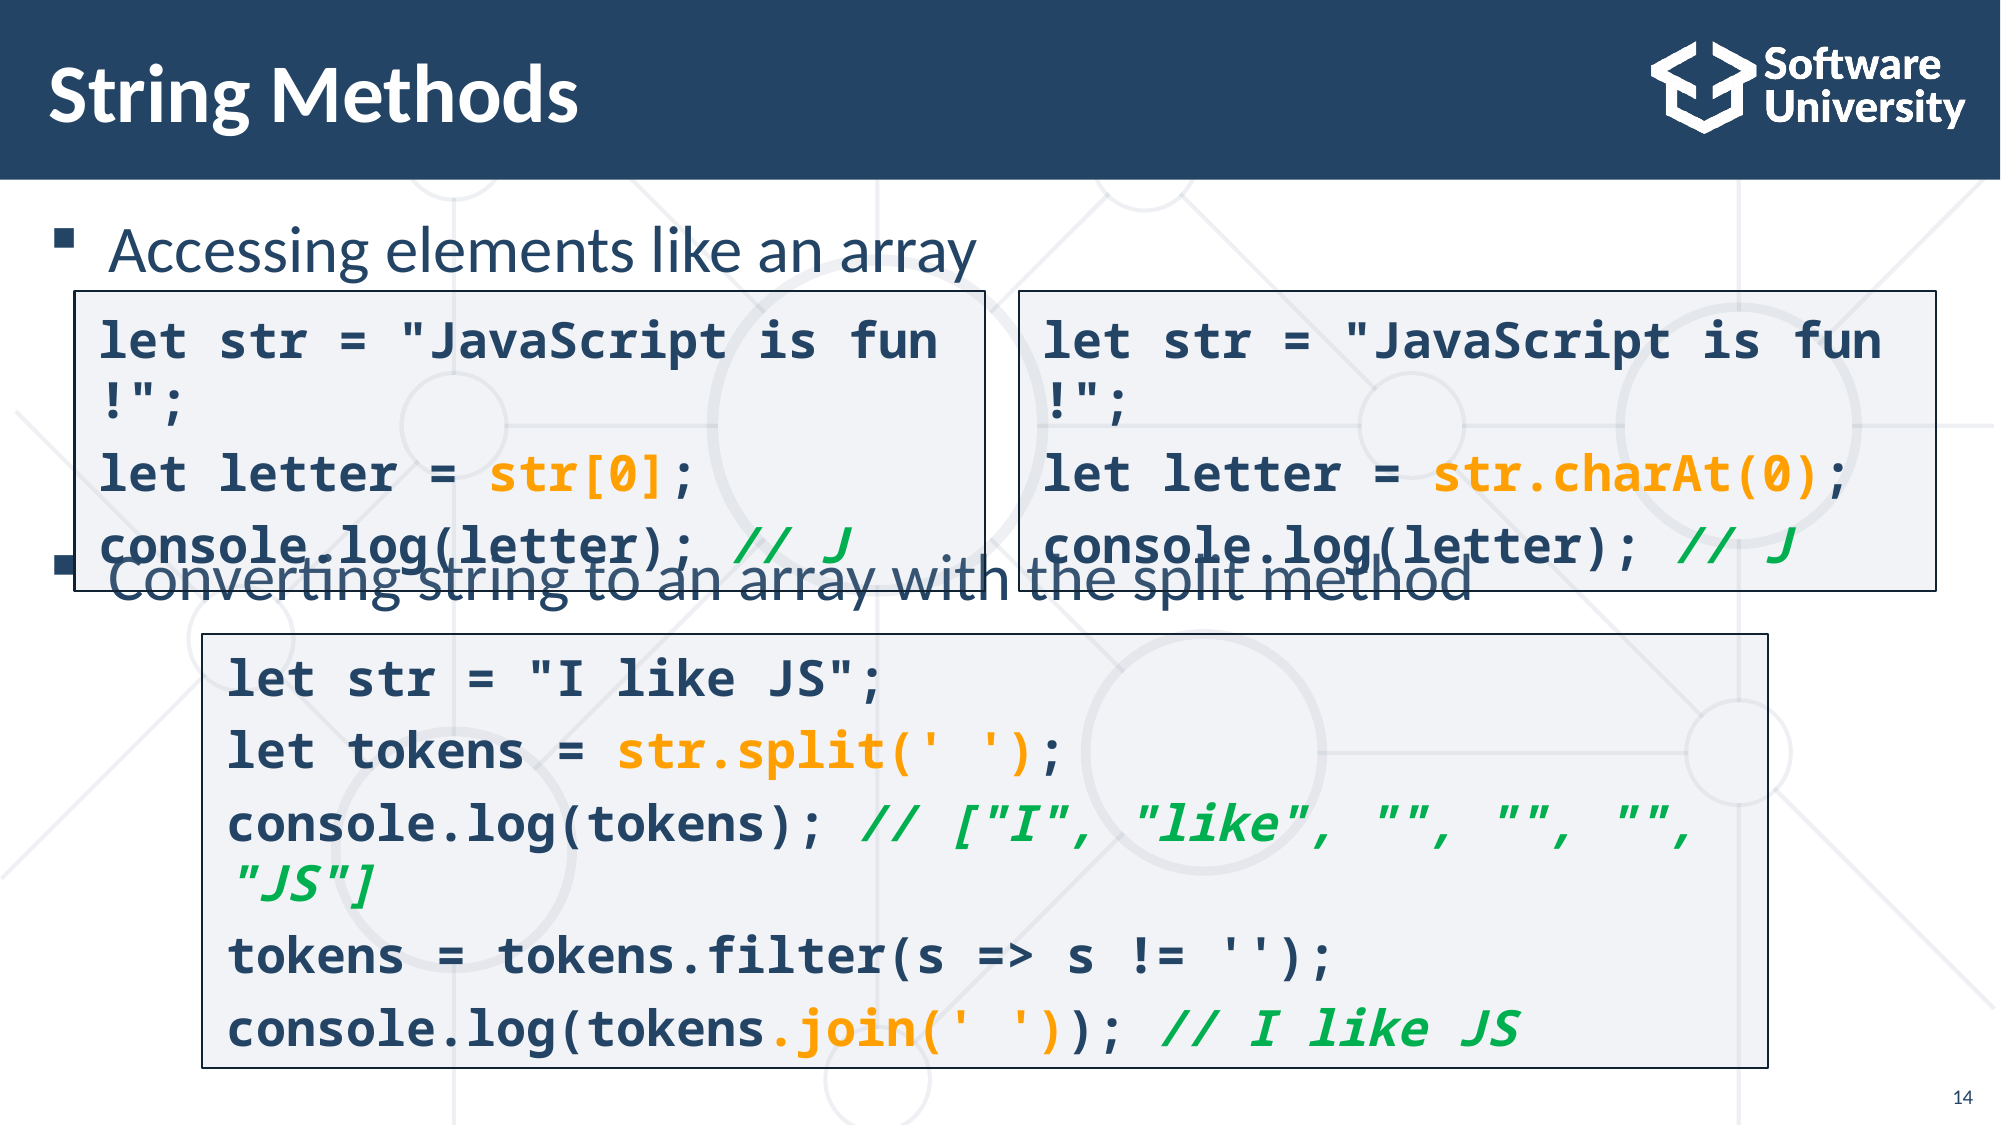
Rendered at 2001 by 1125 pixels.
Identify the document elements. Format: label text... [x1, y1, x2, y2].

text_box let str = "I like JS"; let tokens = str.split(' '); console.log(tokens); // ["I", "like", "", "", "", "JS"] tokens = tokens.filter(s => s != ''); console.log(tokens.join(' ')); // I like JS [202, 634, 1768, 1069]
title String Methods [31, 16, 1625, 162]
list Accessing elements like an array Converting string to an array with the split method [31, 196, 1970, 1013]
slide_number 14 [1927, 1067, 1989, 1117]
text_box let str = "JavaScript is fun!"; let letter = str[0]; console.log(letter); // J [74, 290, 986, 592]
text_box let str = "JavaScript is fun!"; let letter = str.charAt(0); console.log(letter); // J [1018, 290, 1937, 592]
picture [1651, 41, 1966, 134]
